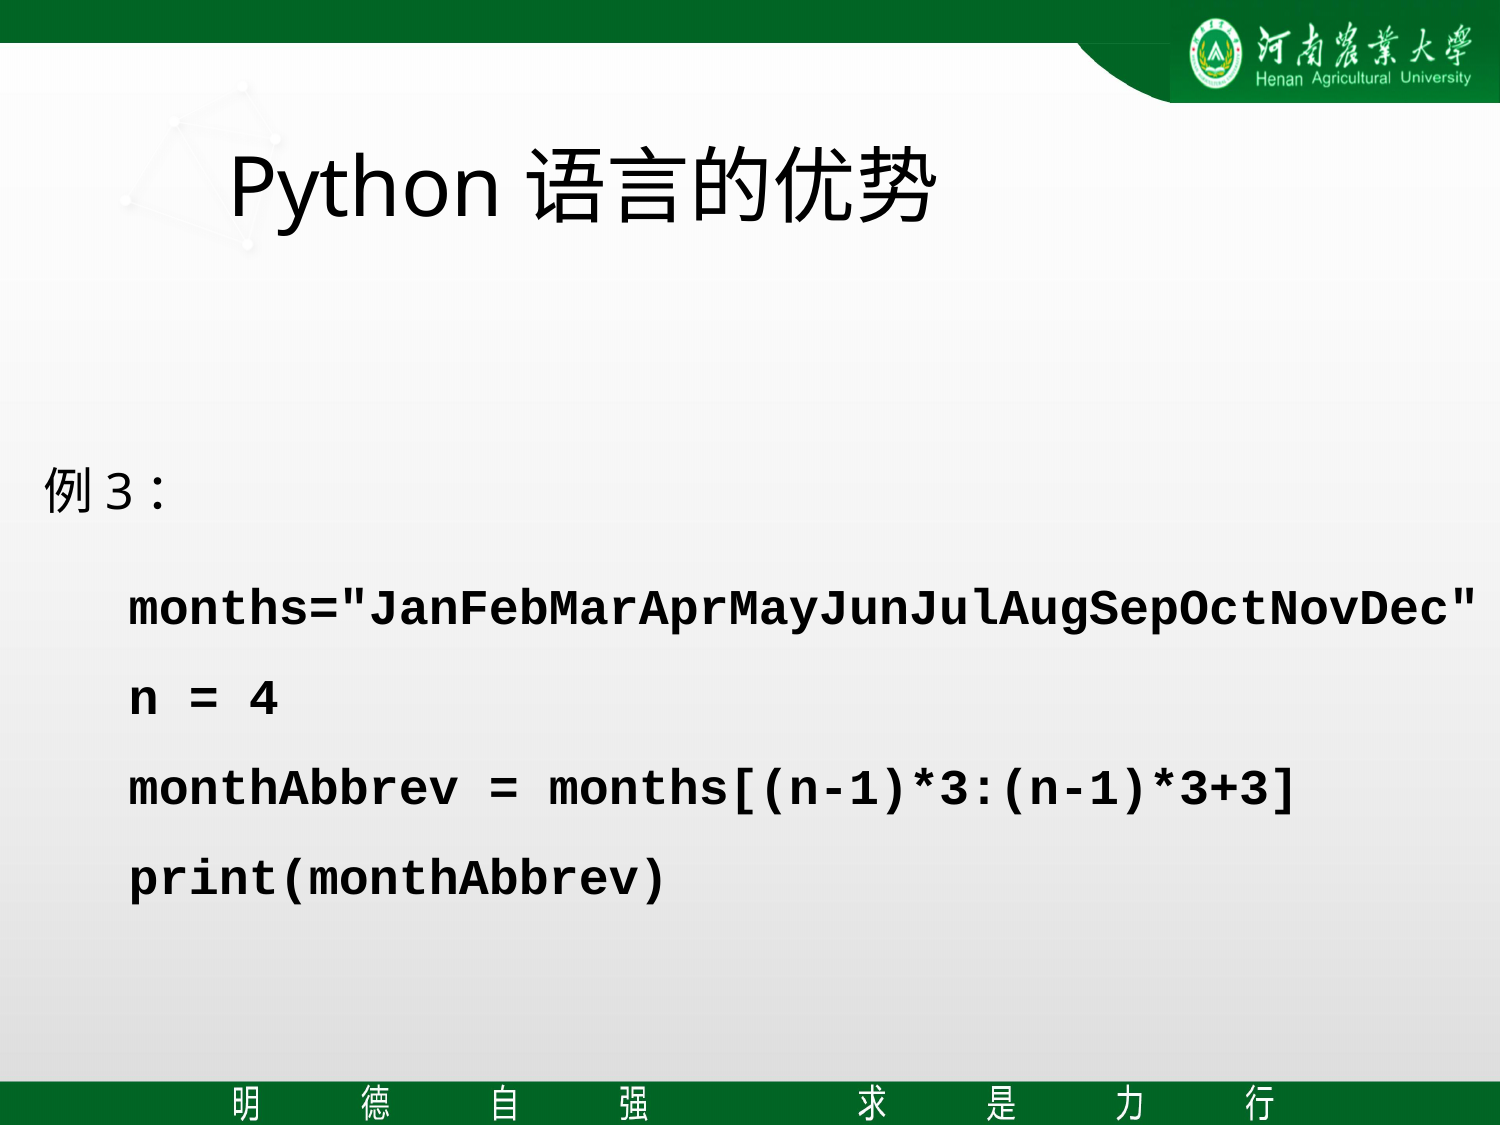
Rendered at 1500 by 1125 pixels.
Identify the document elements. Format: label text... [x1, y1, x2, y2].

picture [0, 912, 1500, 1125]
text_box 例3： months="JanFebMarAprMayJunJulAugSepOctNovDec" n = 4 monthAbbrev = months[(n-1)*3:(n-1)*3+3] print(monthAbbrev) [0, 422, 1500, 912]
picture [0, 0, 1500, 422]
text_box Python语言的优势 [318, 125, 1388, 241]
